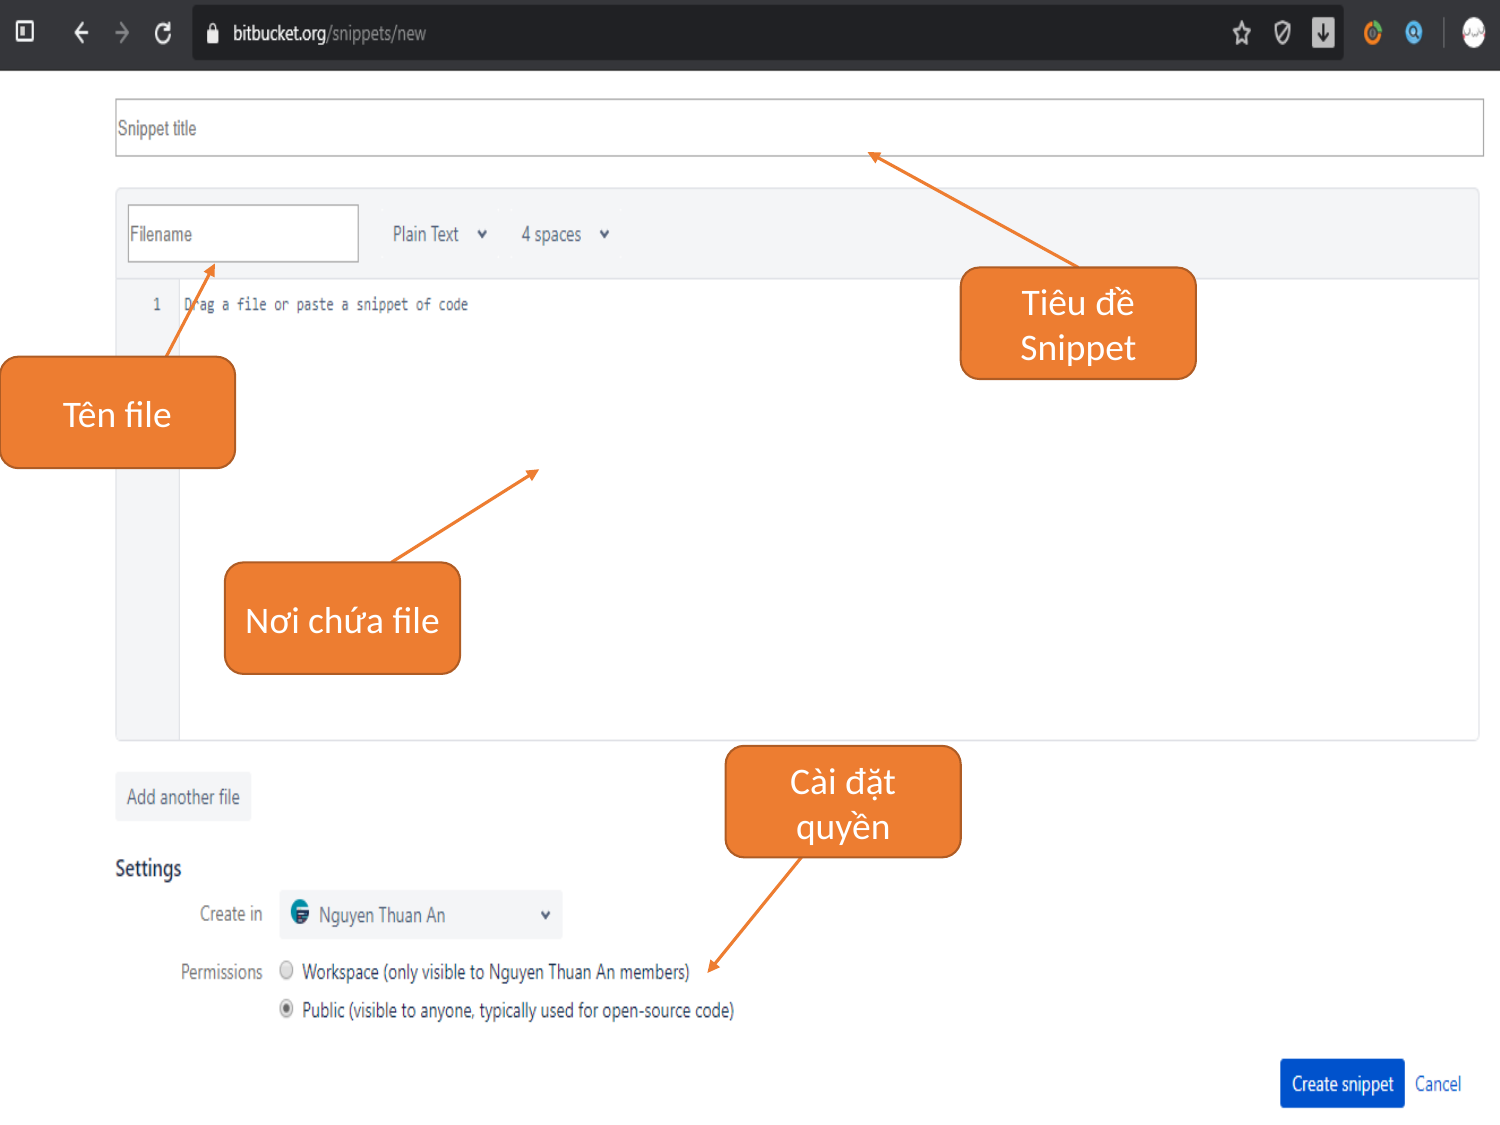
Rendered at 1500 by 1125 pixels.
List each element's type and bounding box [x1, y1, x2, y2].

text_box [707, 745, 892, 973]
text_box [391, 469, 540, 563]
text_box [166, 263, 215, 357]
text_box [867, 151, 1079, 268]
picture [0, 0, 1500, 1125]
